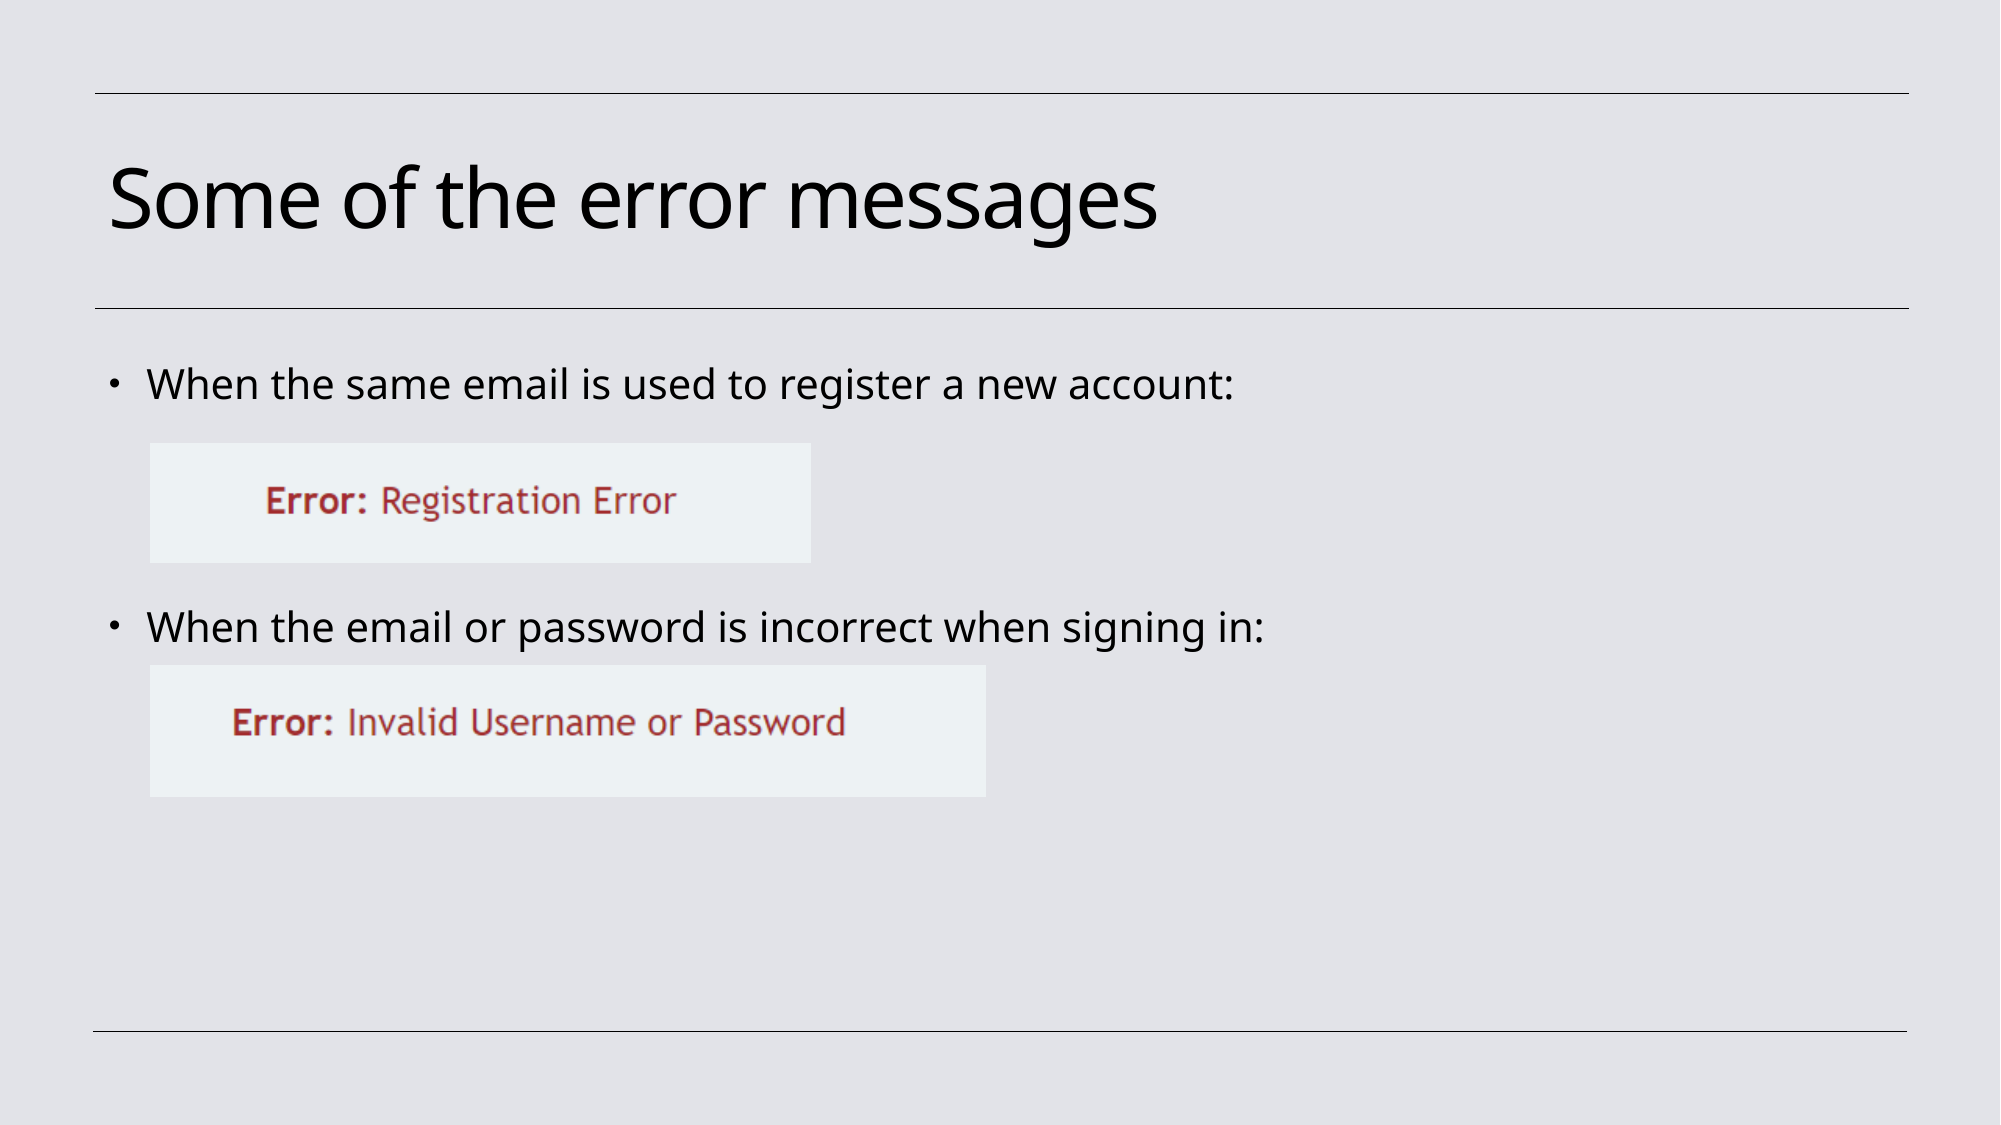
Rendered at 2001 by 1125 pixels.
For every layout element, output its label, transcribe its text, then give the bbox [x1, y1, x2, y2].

picture [149, 665, 987, 797]
title Some of the error messages [93, 113, 1907, 291]
list When the same email is used to register a new account: When the email or password is incorrect when signing in: [93, 340, 1909, 983]
picture [149, 443, 811, 563]
